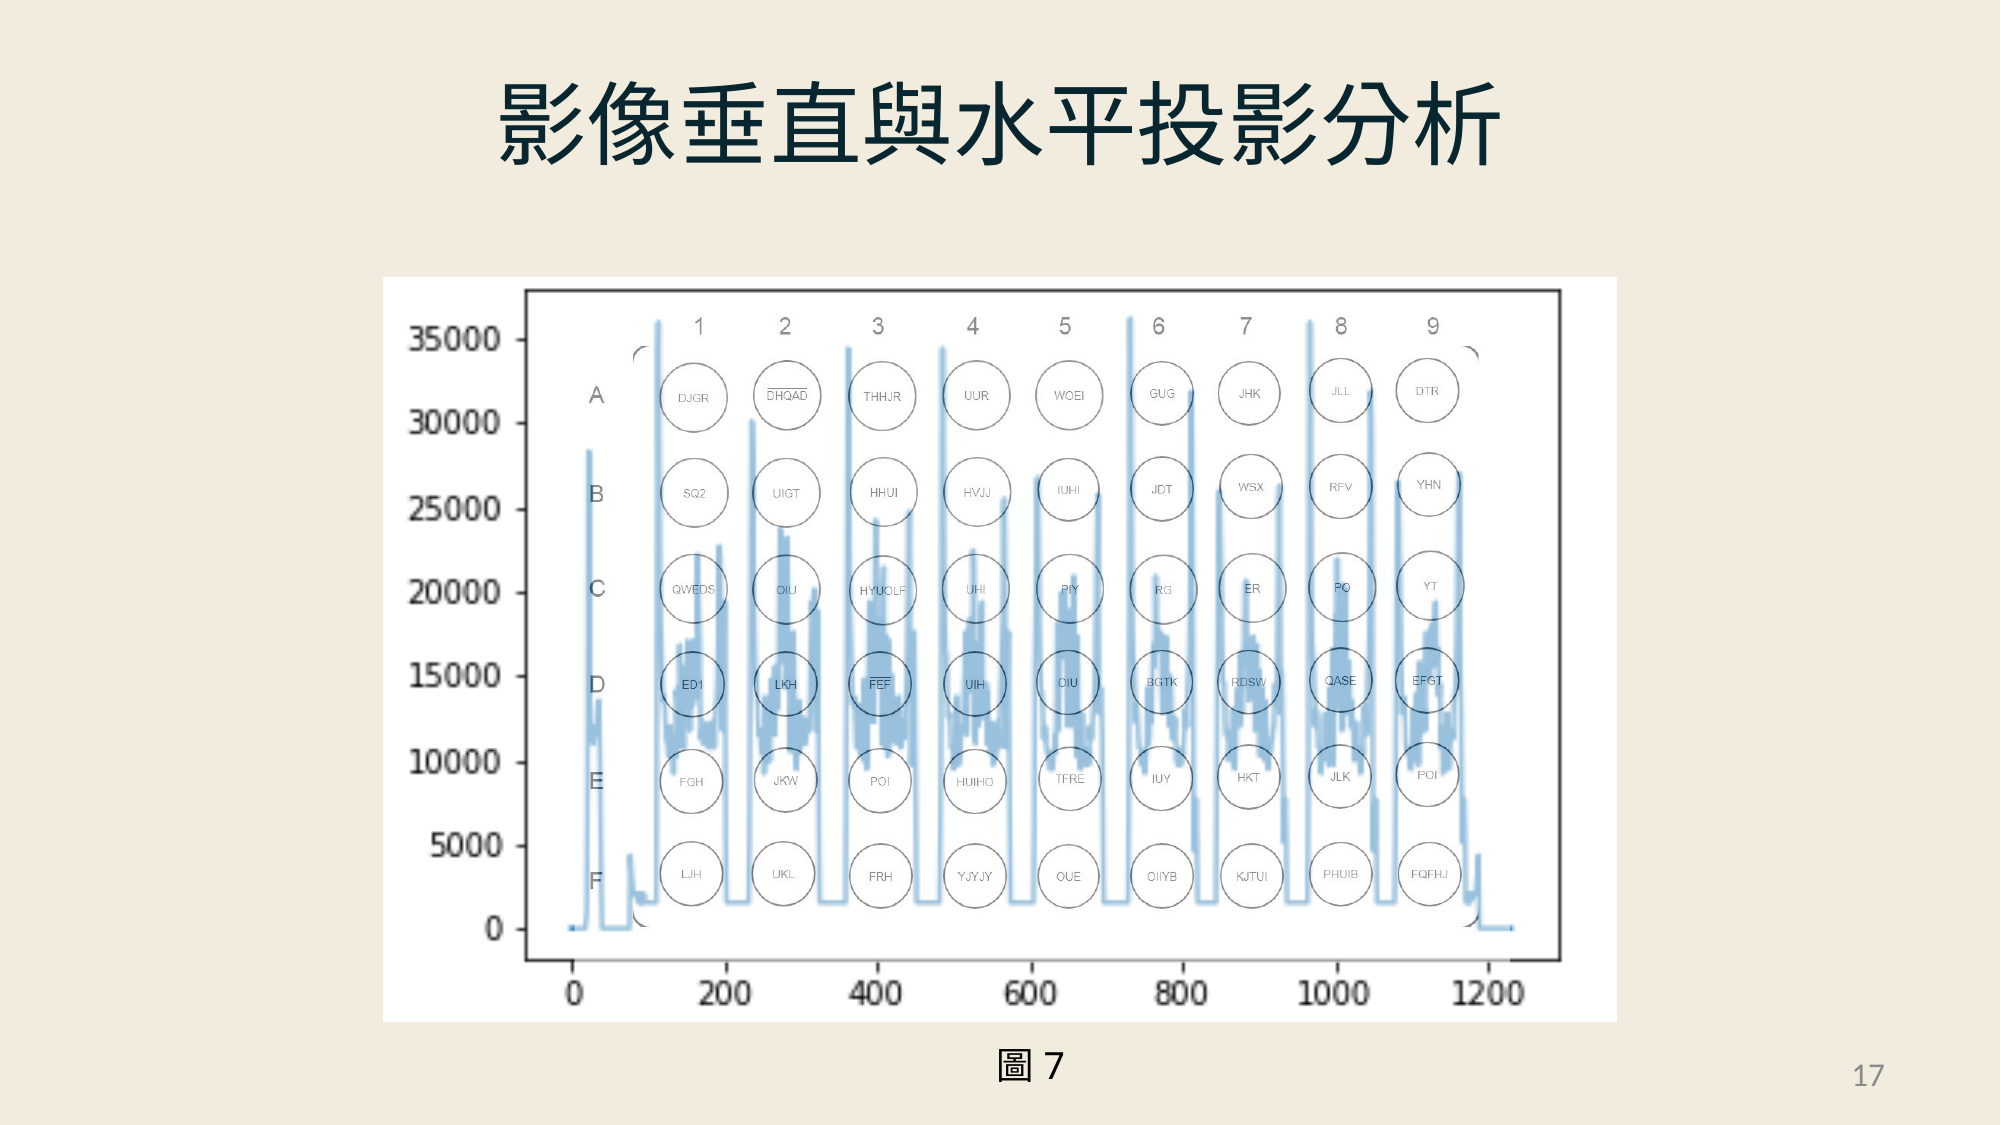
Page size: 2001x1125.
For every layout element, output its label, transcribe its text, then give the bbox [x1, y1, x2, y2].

slide_number 17 [1433, 1042, 1900, 1103]
picture [382, 276, 1618, 1022]
text_box 影像垂直與水平投影分析 [137, 59, 1863, 278]
text_box 圖7 [982, 1034, 1089, 1095]
